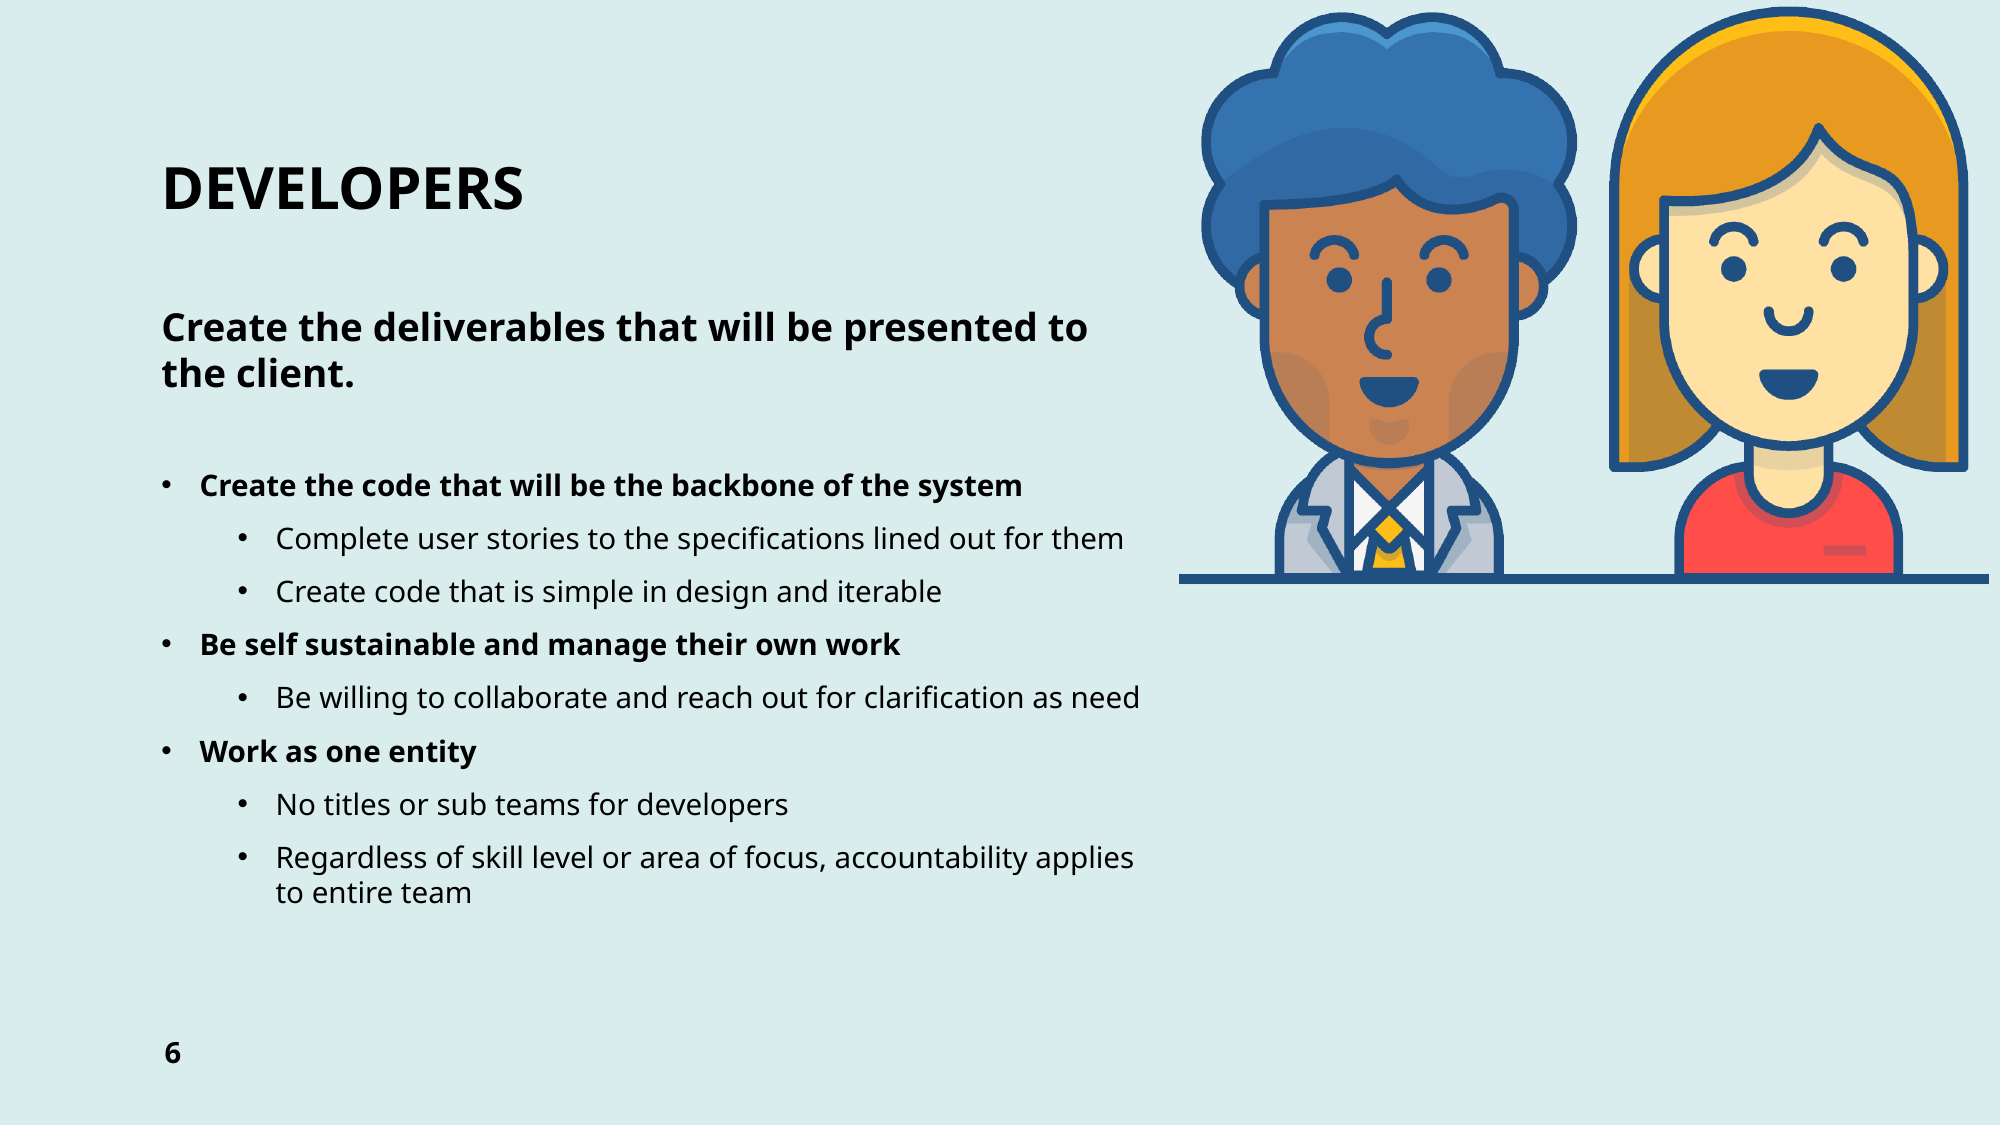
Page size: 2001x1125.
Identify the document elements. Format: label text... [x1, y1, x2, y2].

list Create the deliverables that will be presented to the client. Create the code that will be the backbone of the system Complete user stories to the specifications lined out for them Create code that is simple in design and iterable Be self sustainable and manage their own work Be willing to collaborate and reach out for clarification as need Work as one entity No titles or sub teams for developers Regardless of skill level or area of focus, accountability applies to entire team [146, 295, 1166, 957]
title Developers [146, 11, 1179, 230]
picture [1179, 0, 1989, 970]
slide_number 6 [149, 1024, 588, 1085]
